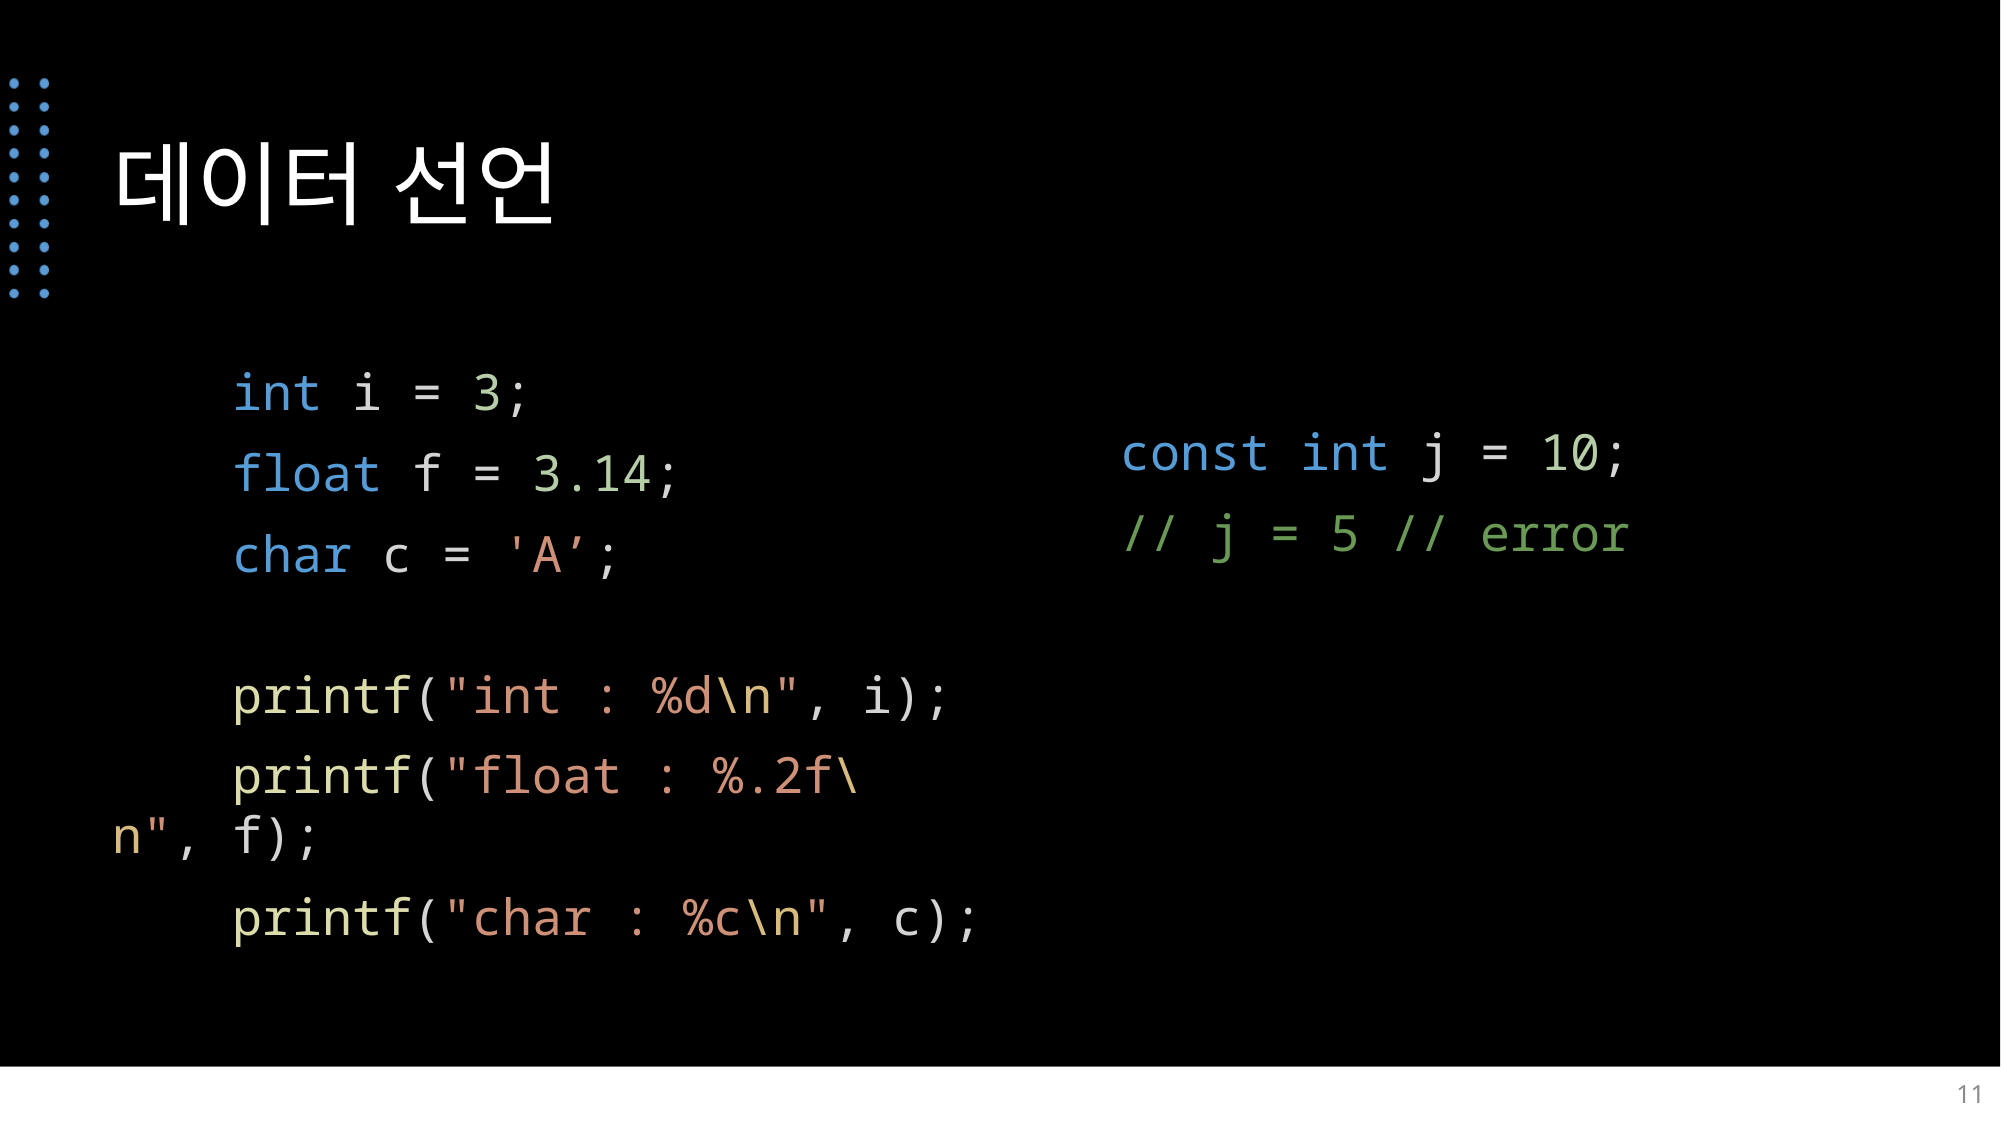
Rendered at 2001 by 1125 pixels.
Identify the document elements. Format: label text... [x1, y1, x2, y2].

slide_number 11 [1550, 1065, 2000, 1125]
picture [0, 0, 2001, 1125]
list int i = 3; float f = 3.14; char c = 'A’; printf("int : %d\n", i); printf("float : %.2f\n", f); printf("char : %c\n", c); const int j = 10; // j = 5 // error [97, 353, 1903, 1020]
title 데이터 선언 [97, 55, 1902, 322]
